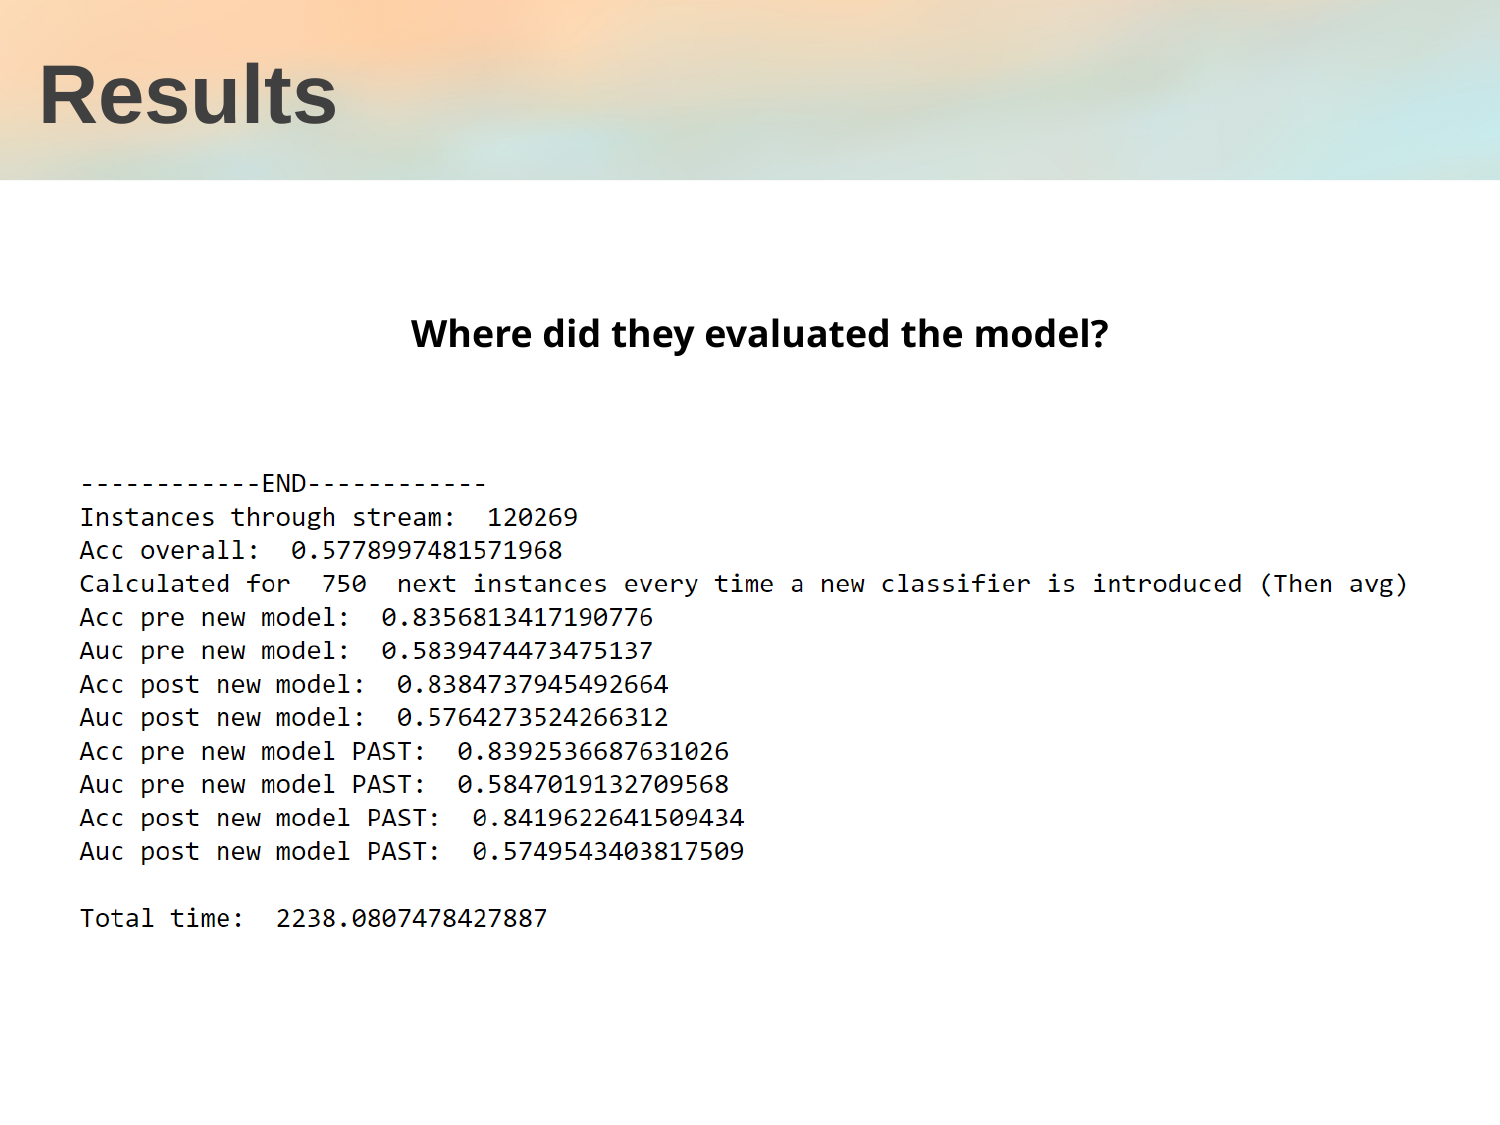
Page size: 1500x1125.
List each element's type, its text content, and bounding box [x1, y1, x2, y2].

text_box Where did they evaluated the model? [206, 302, 1314, 363]
picture [0, 179, 1500, 1125]
title Results [0, 2, 1500, 179]
